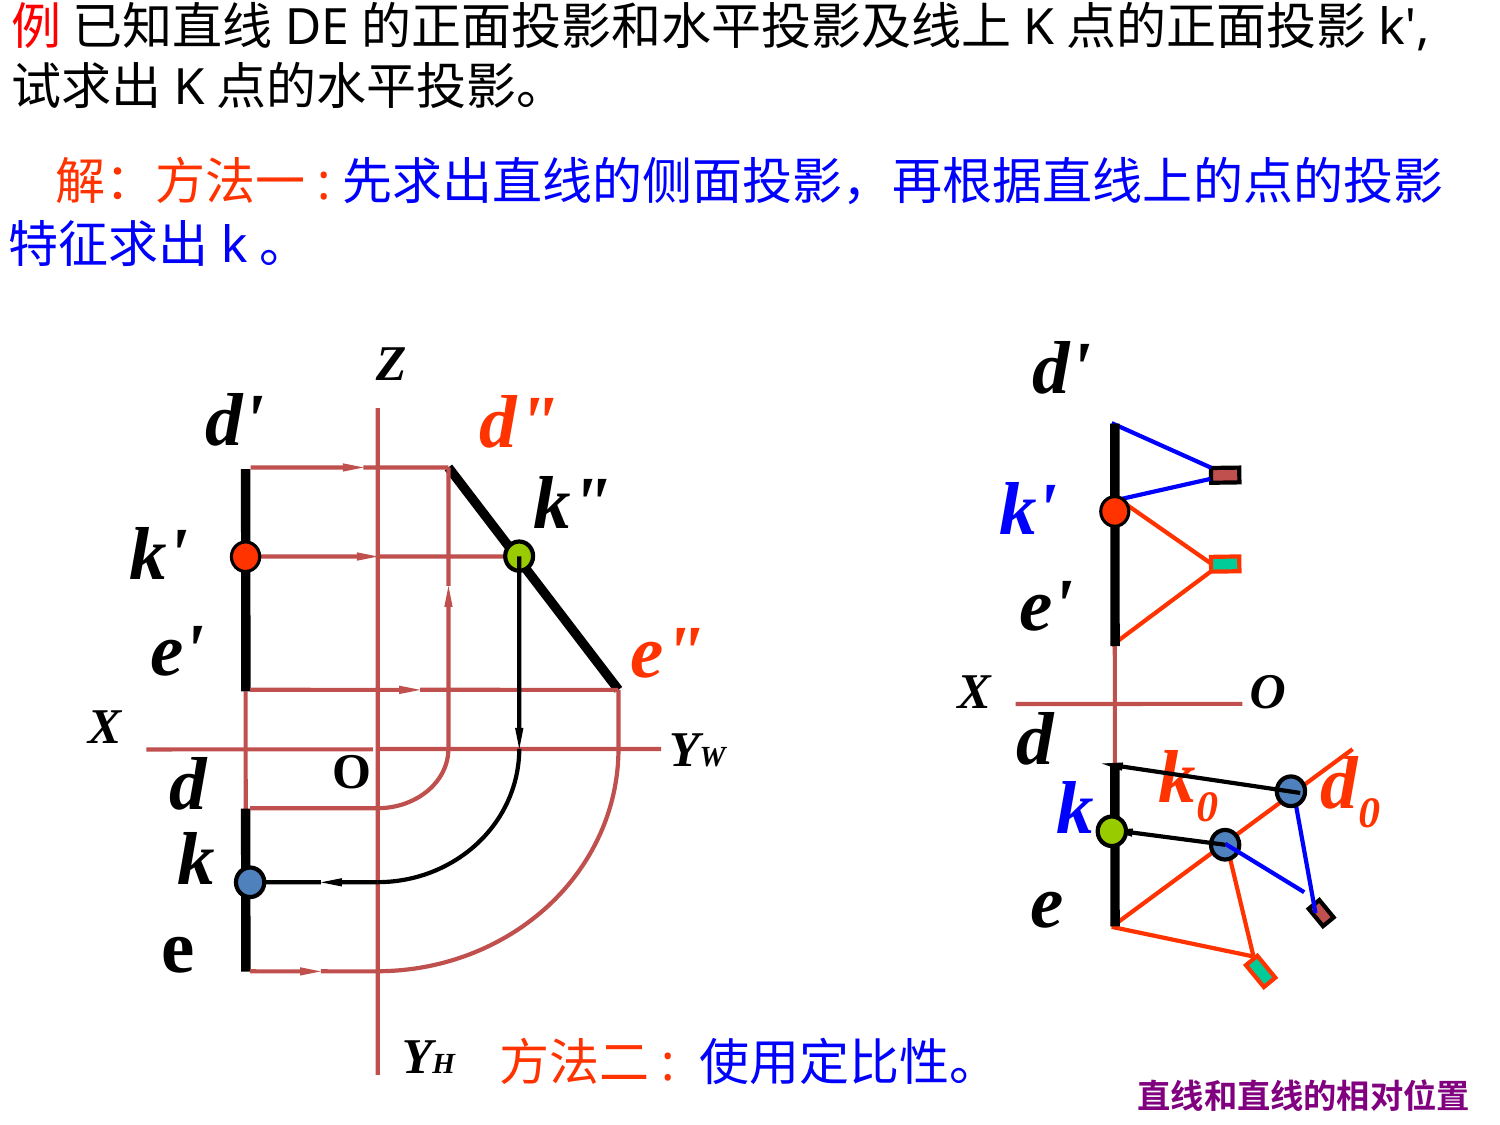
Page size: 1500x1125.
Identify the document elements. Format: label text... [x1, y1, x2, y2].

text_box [1040, 750, 1301, 858]
text_box 直线和直线的相对位置 [1116, 1067, 1492, 1123]
text_box 方法二: 使用定比性。 [743, 1022, 1201, 1098]
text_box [1111, 959, 1268, 987]
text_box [524, 696, 619, 972]
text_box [250, 467, 619, 690]
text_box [0, 0, 1496, 996]
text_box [360, 1005, 742, 1092]
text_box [161, 556, 520, 1000]
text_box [941, 311, 1337, 951]
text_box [1340, 725, 1400, 927]
